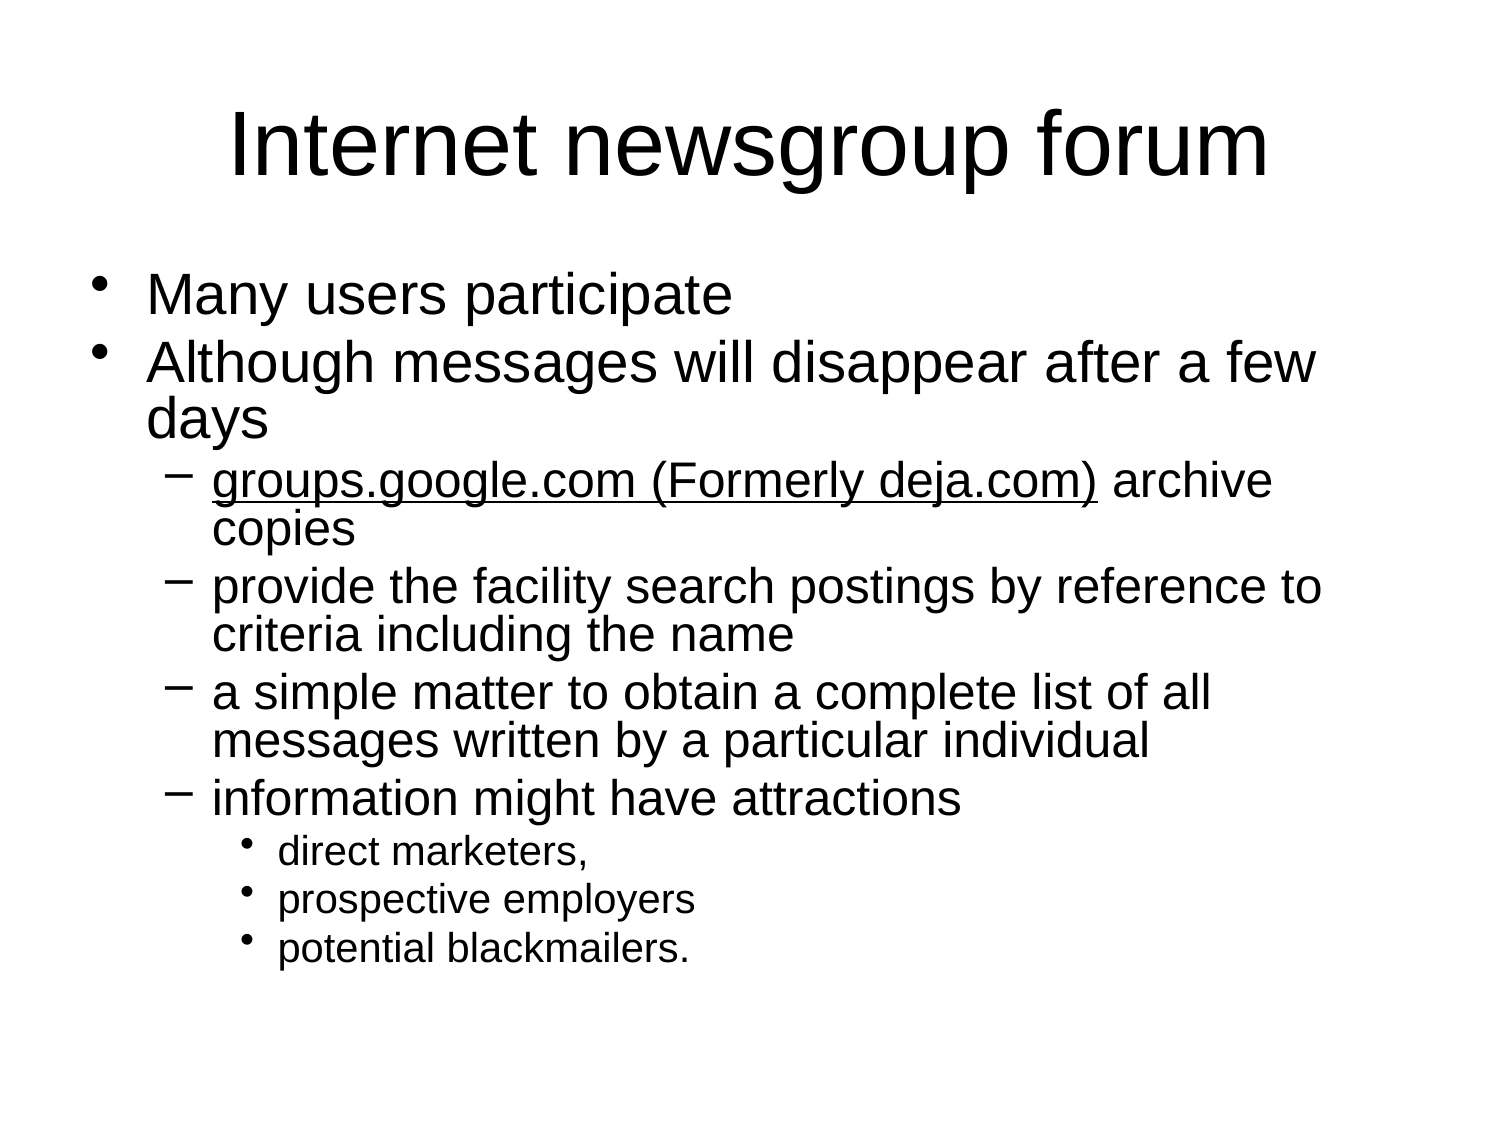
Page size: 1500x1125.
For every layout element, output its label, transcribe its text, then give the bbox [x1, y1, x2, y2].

list Many users participate Although messages will disappear after a few days groups.google.com (Formerly deja.com) archive copies provide the facility search postings by reference to criteria including the name a simple matter to obtain a complete list of all messages written by a particular individual information might have attractions direct marketers, prospective employers potential blackmailers. [74, 262, 1426, 1006]
title Internet newsgroup forum [74, 44, 1426, 233]
